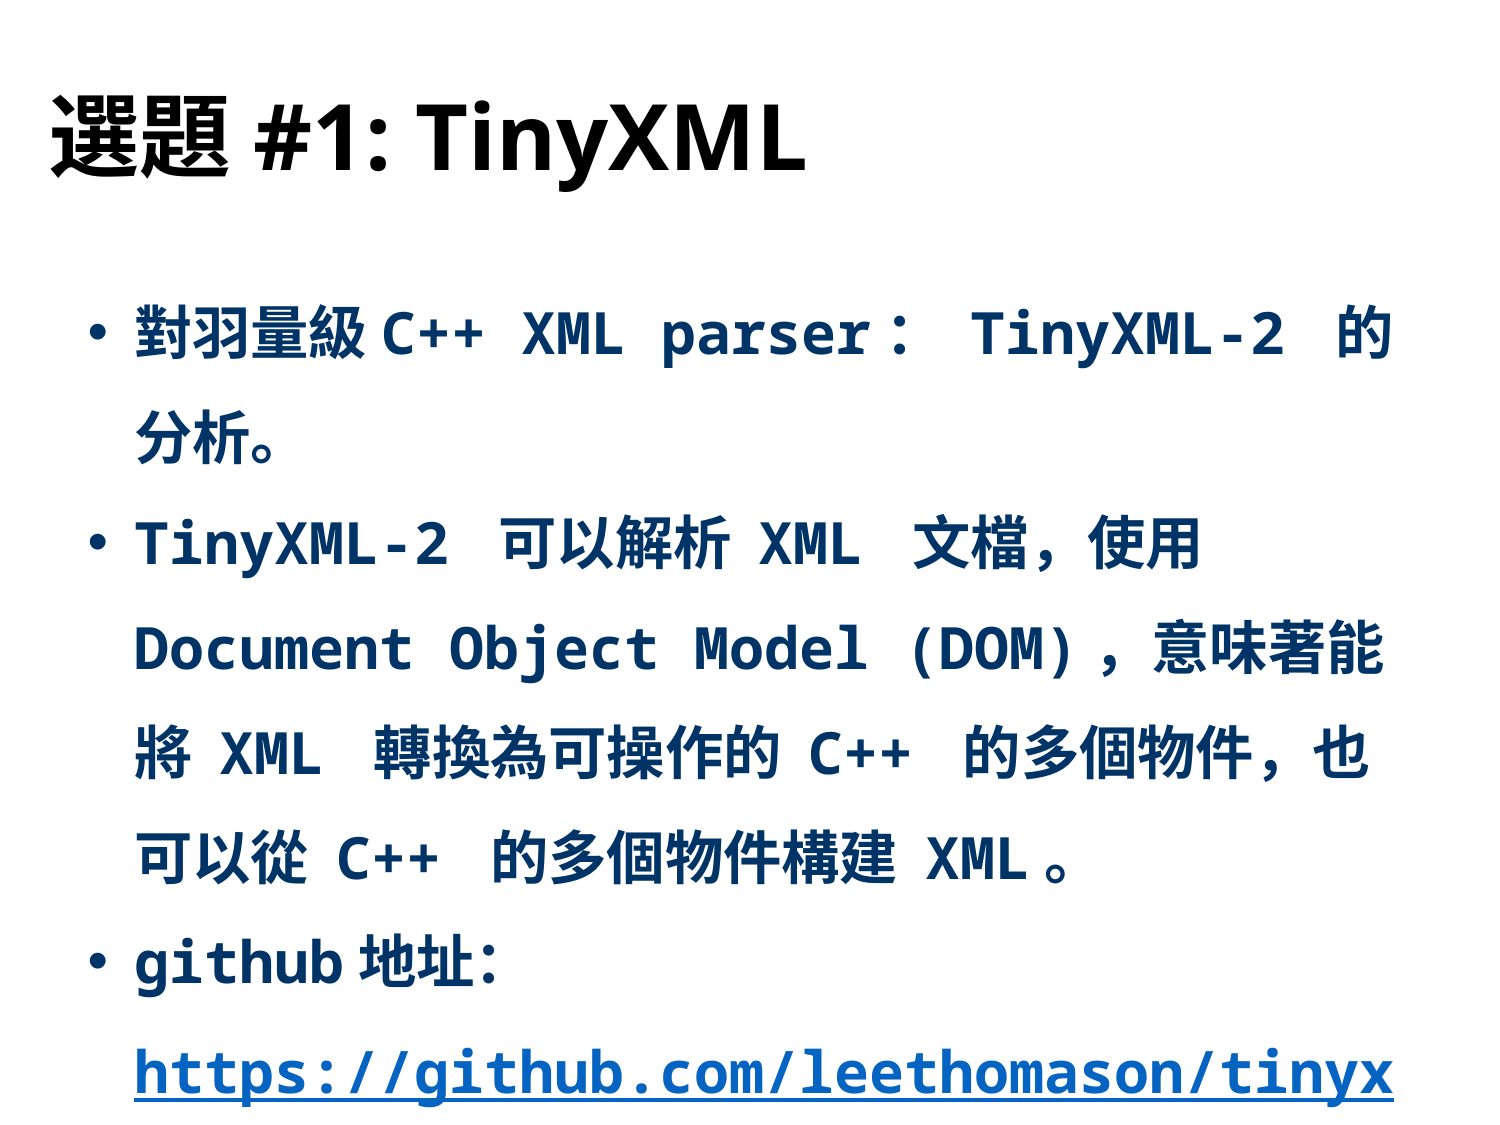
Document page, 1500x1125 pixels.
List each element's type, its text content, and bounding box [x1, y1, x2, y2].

title 選題#1: TinyXML [33, 32, 1328, 250]
text_box 對羽量級C++ XML parser： TinyXML-2 的分析。 TinyXML-2 可以解析 XML 文檔，使用 Document Object Model (DOM)，意味著能將 XML 轉換為可操作的 C++ 的多個物件，也可以從 C++ 的多個物件構建 XML。 github地址：https://github.com/leethomason/tinyxml2 [72, 253, 1424, 1122]
